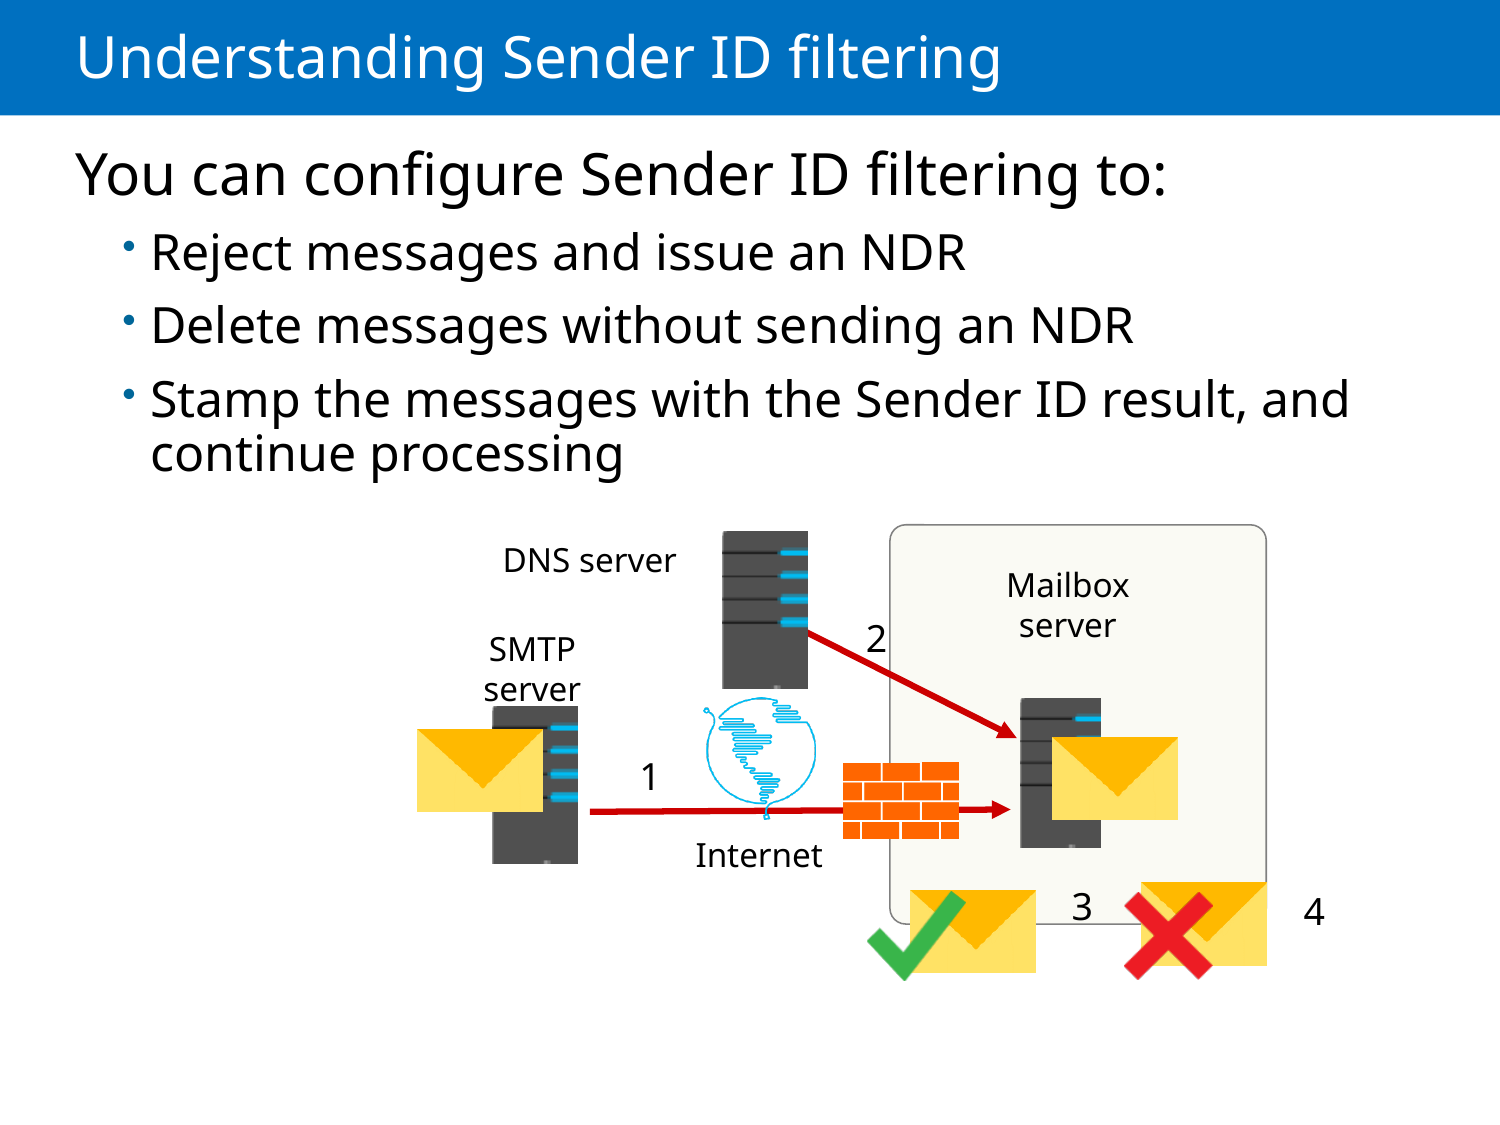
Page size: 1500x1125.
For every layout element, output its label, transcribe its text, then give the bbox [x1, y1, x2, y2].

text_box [417, 524, 1345, 981]
text_box You can configure Sender ID filtering to: Reject messages and issue an NDR Delete messages without sending an NDR Stamp the messages with the Sender ID result, and continue processing [75, 136, 1408, 982]
title Understanding Sender ID filtering [75, 0, 1351, 122]
